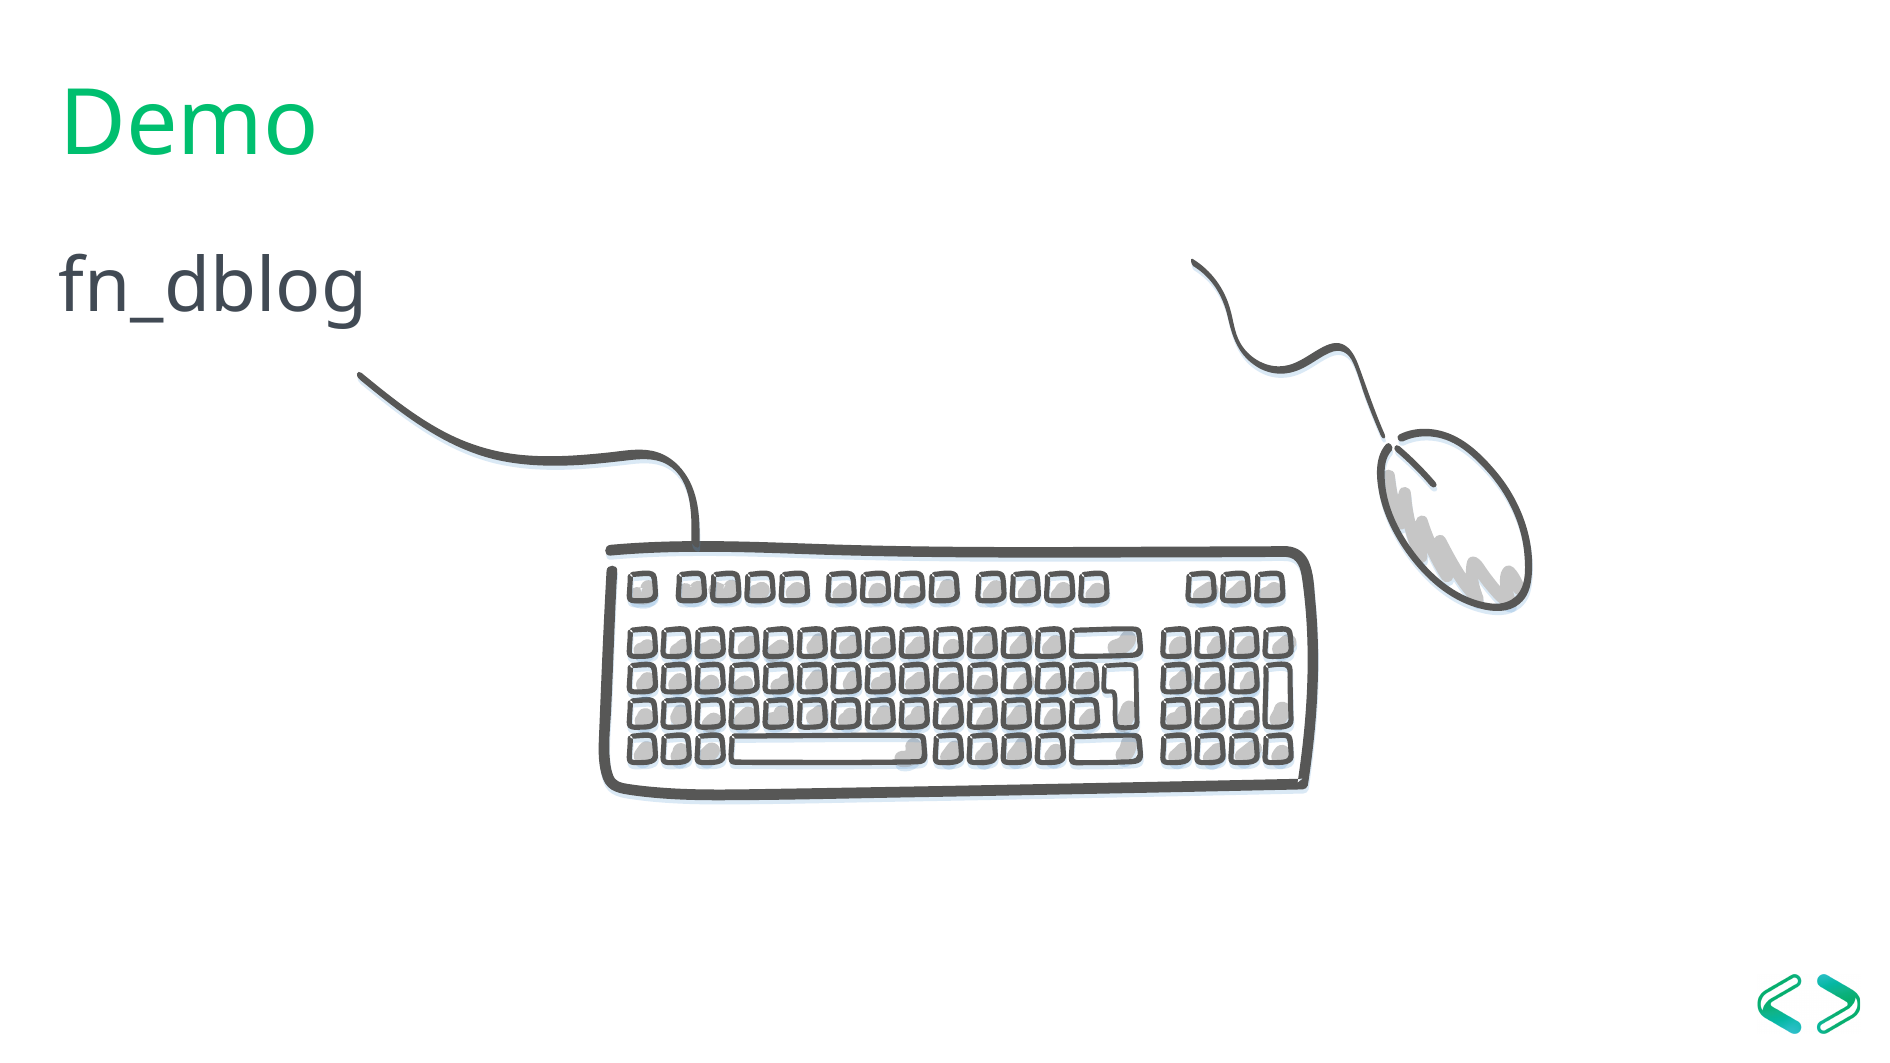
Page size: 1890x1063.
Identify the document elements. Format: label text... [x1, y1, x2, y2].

list fn_dblog [59, 236, 1831, 1004]
title Demo [59, 59, 1831, 178]
picture [354, 255, 1536, 808]
